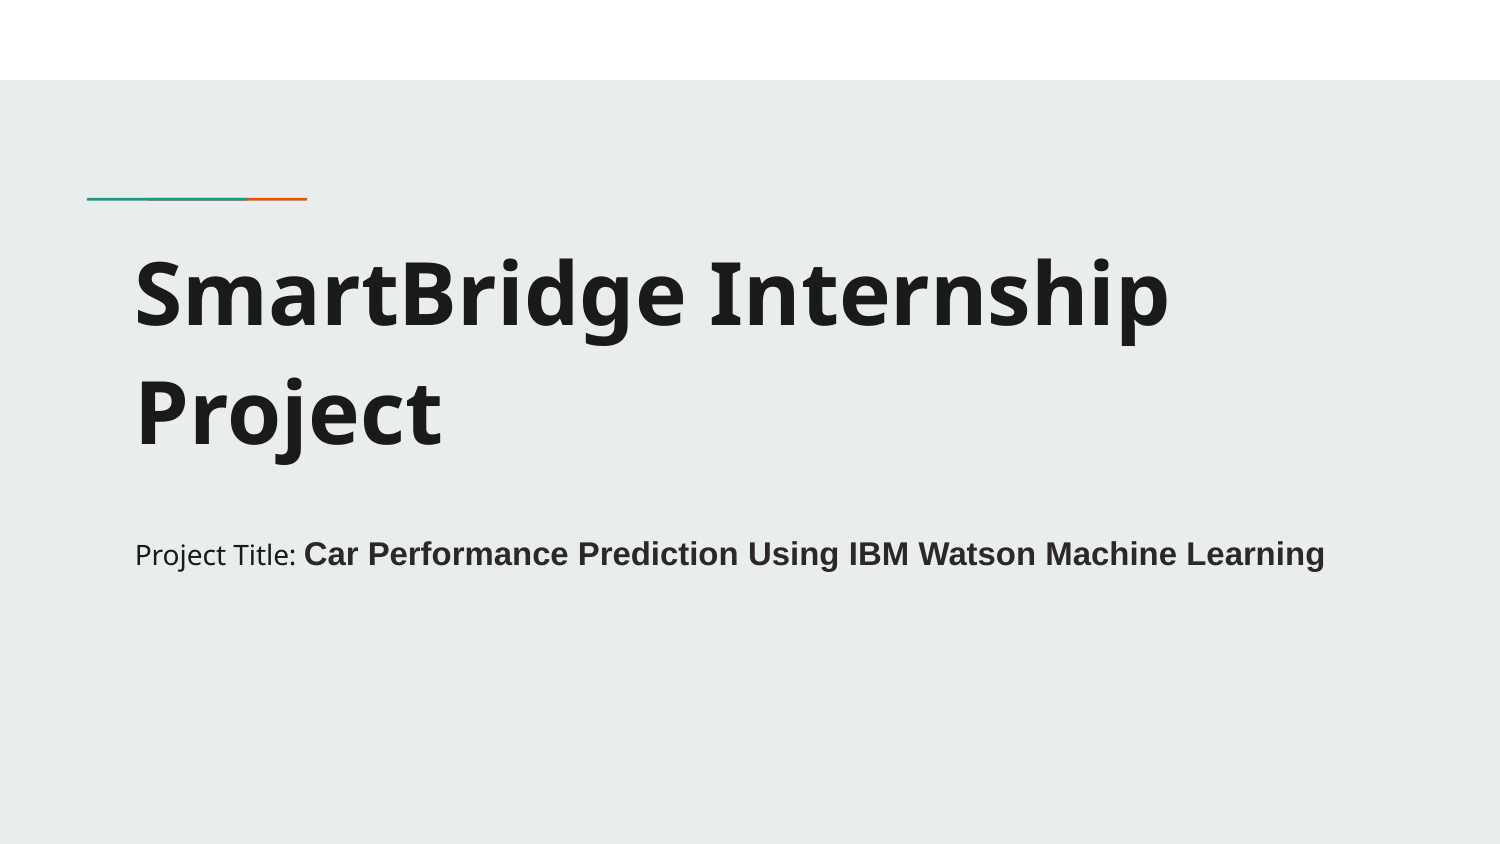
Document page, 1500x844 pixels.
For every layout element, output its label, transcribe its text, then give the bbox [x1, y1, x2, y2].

title SmartBridge Internship Project [119, 216, 1381, 490]
subtitle Project Title: Car Performance Prediction Using IBM Watson Machine Learning [119, 520, 1381, 610]
